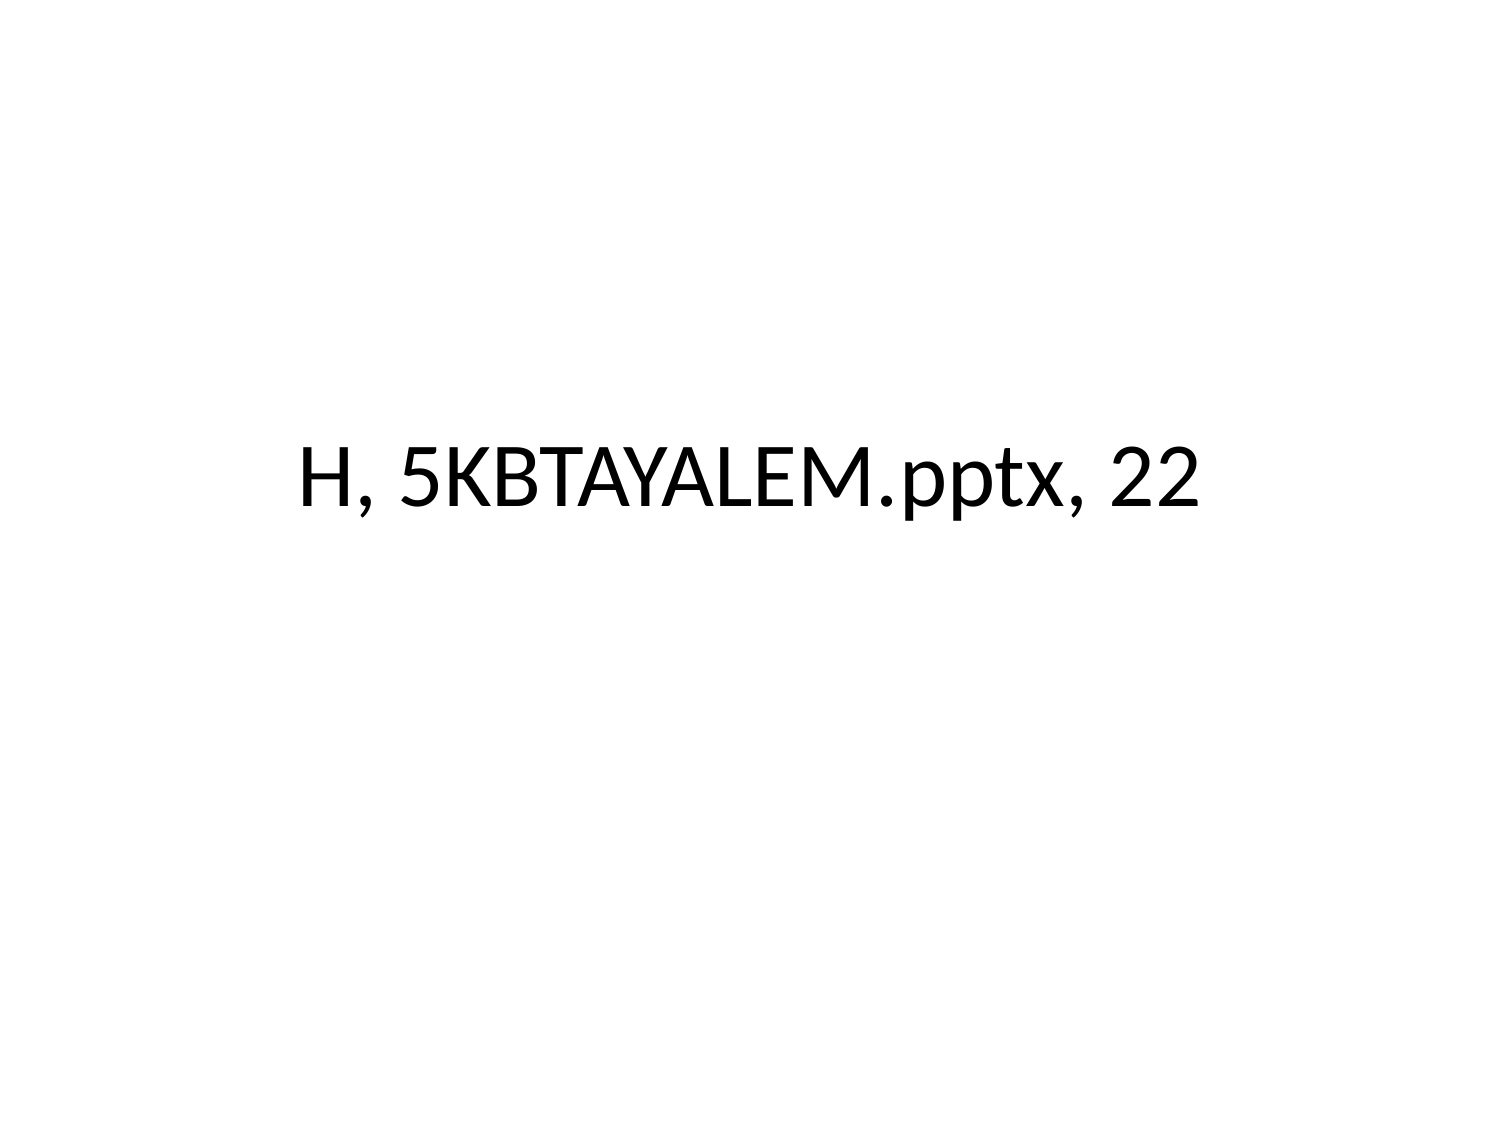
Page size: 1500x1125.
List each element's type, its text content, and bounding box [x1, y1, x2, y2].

title H, 5KBTAYALEM.pptx, 22 [112, 349, 1388, 591]
